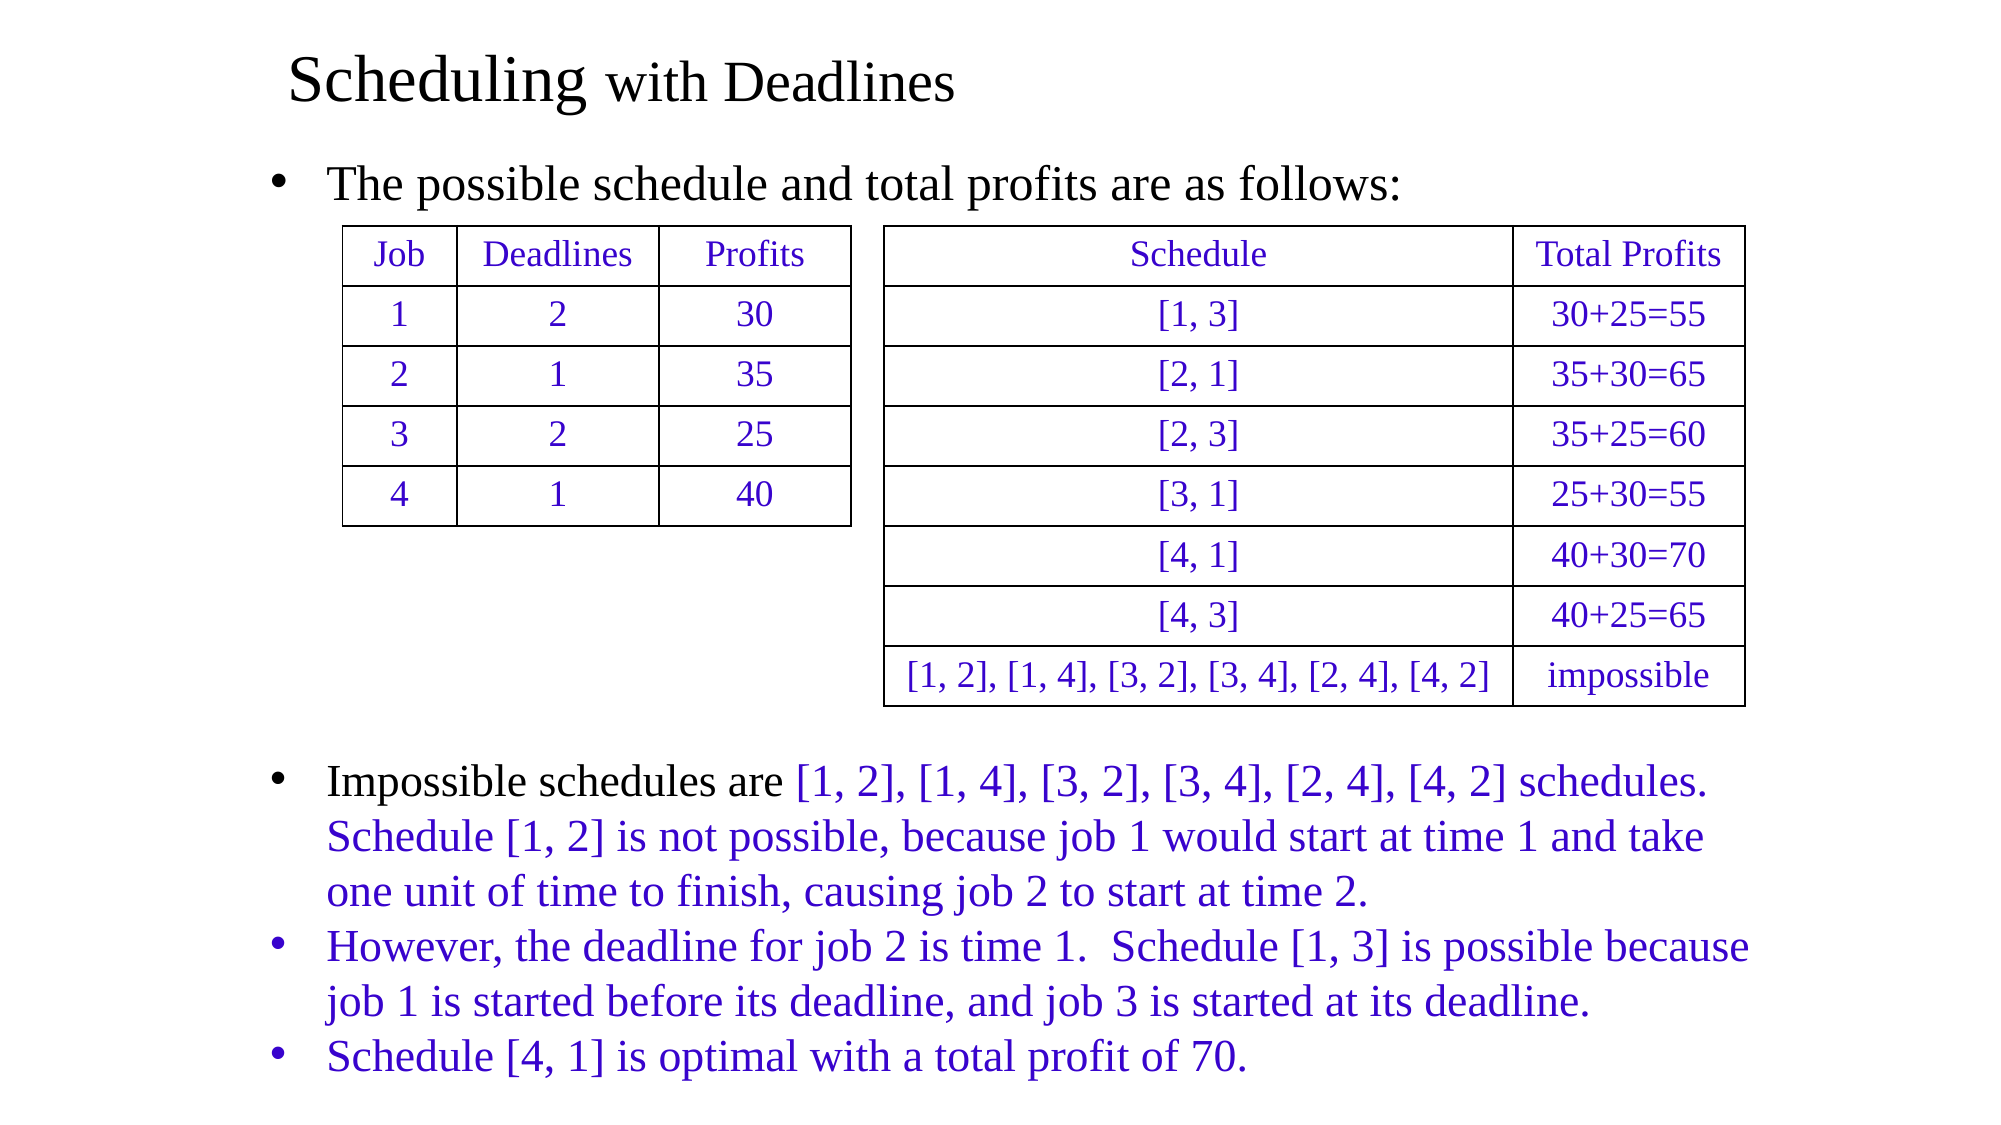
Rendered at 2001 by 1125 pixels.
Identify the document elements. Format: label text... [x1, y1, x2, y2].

table_cell 1 [458, 347, 658, 405]
table_header Deadlines [458, 227, 658, 285]
table_cell 25+30=55 [1514, 467, 1744, 525]
table_cell impossible [1514, 647, 1744, 705]
table_cell 40 [660, 467, 850, 525]
table_cell [2, 3] [885, 407, 1512, 465]
table_cell [4, 1] [885, 527, 1512, 585]
table_cell 2 [458, 287, 658, 345]
table_cell 35 [660, 347, 850, 405]
table_cell 3 [343, 407, 456, 465]
text_box Scheduling with Deadlines [272, 27, 1191, 123]
table_header Job [343, 227, 456, 285]
table_cell 1 [458, 467, 658, 525]
table_cell 25 [660, 407, 850, 465]
table_cell 30 [660, 287, 850, 345]
table_cell [4, 3] [885, 587, 1512, 645]
table_cell 4 [343, 467, 456, 525]
table_cell [3, 1] [885, 467, 1512, 525]
table_cell [1, 3] [885, 287, 1512, 345]
table_cell [1, 2], [1, 4], [3, 2], [3, 4], [2, 4], [4, 2] [885, 647, 1512, 705]
table_cell 35+30=65 [1514, 347, 1744, 405]
table_cell 1 [343, 287, 456, 345]
text_box The possible schedule and total profits are as follows: Impossible schedules are [1, 2], [1, 4], [3, 2], [3, 4], [2, 4], [4, 2] schedules. Schedule [1, 2] is not possible, because job 1 would start at time 1 and take one unit of time to finish, causing job 2 to start at time 2. However, the deadline for job 2 is time 1. Schedule [1, 3] is possible because job 1 is started before its deadline, and job 3 is started at its deadline. Schedule [4, 1] is optimal with a total profit of 70. [255, 143, 1778, 1088]
table_cell 35+25=60 [1514, 407, 1744, 465]
table_cell 30+25=55 [1514, 287, 1744, 345]
table_cell 40+25=65 [1514, 587, 1744, 645]
table_cell 40+30=70 [1514, 527, 1744, 585]
table_cell 2 [458, 407, 658, 465]
table_cell [2, 1] [885, 347, 1512, 405]
table_header Schedule [885, 227, 1512, 285]
table_cell 2 [343, 347, 456, 405]
table_header Profits [660, 227, 850, 285]
table_header Total Profits [1514, 227, 1744, 285]
